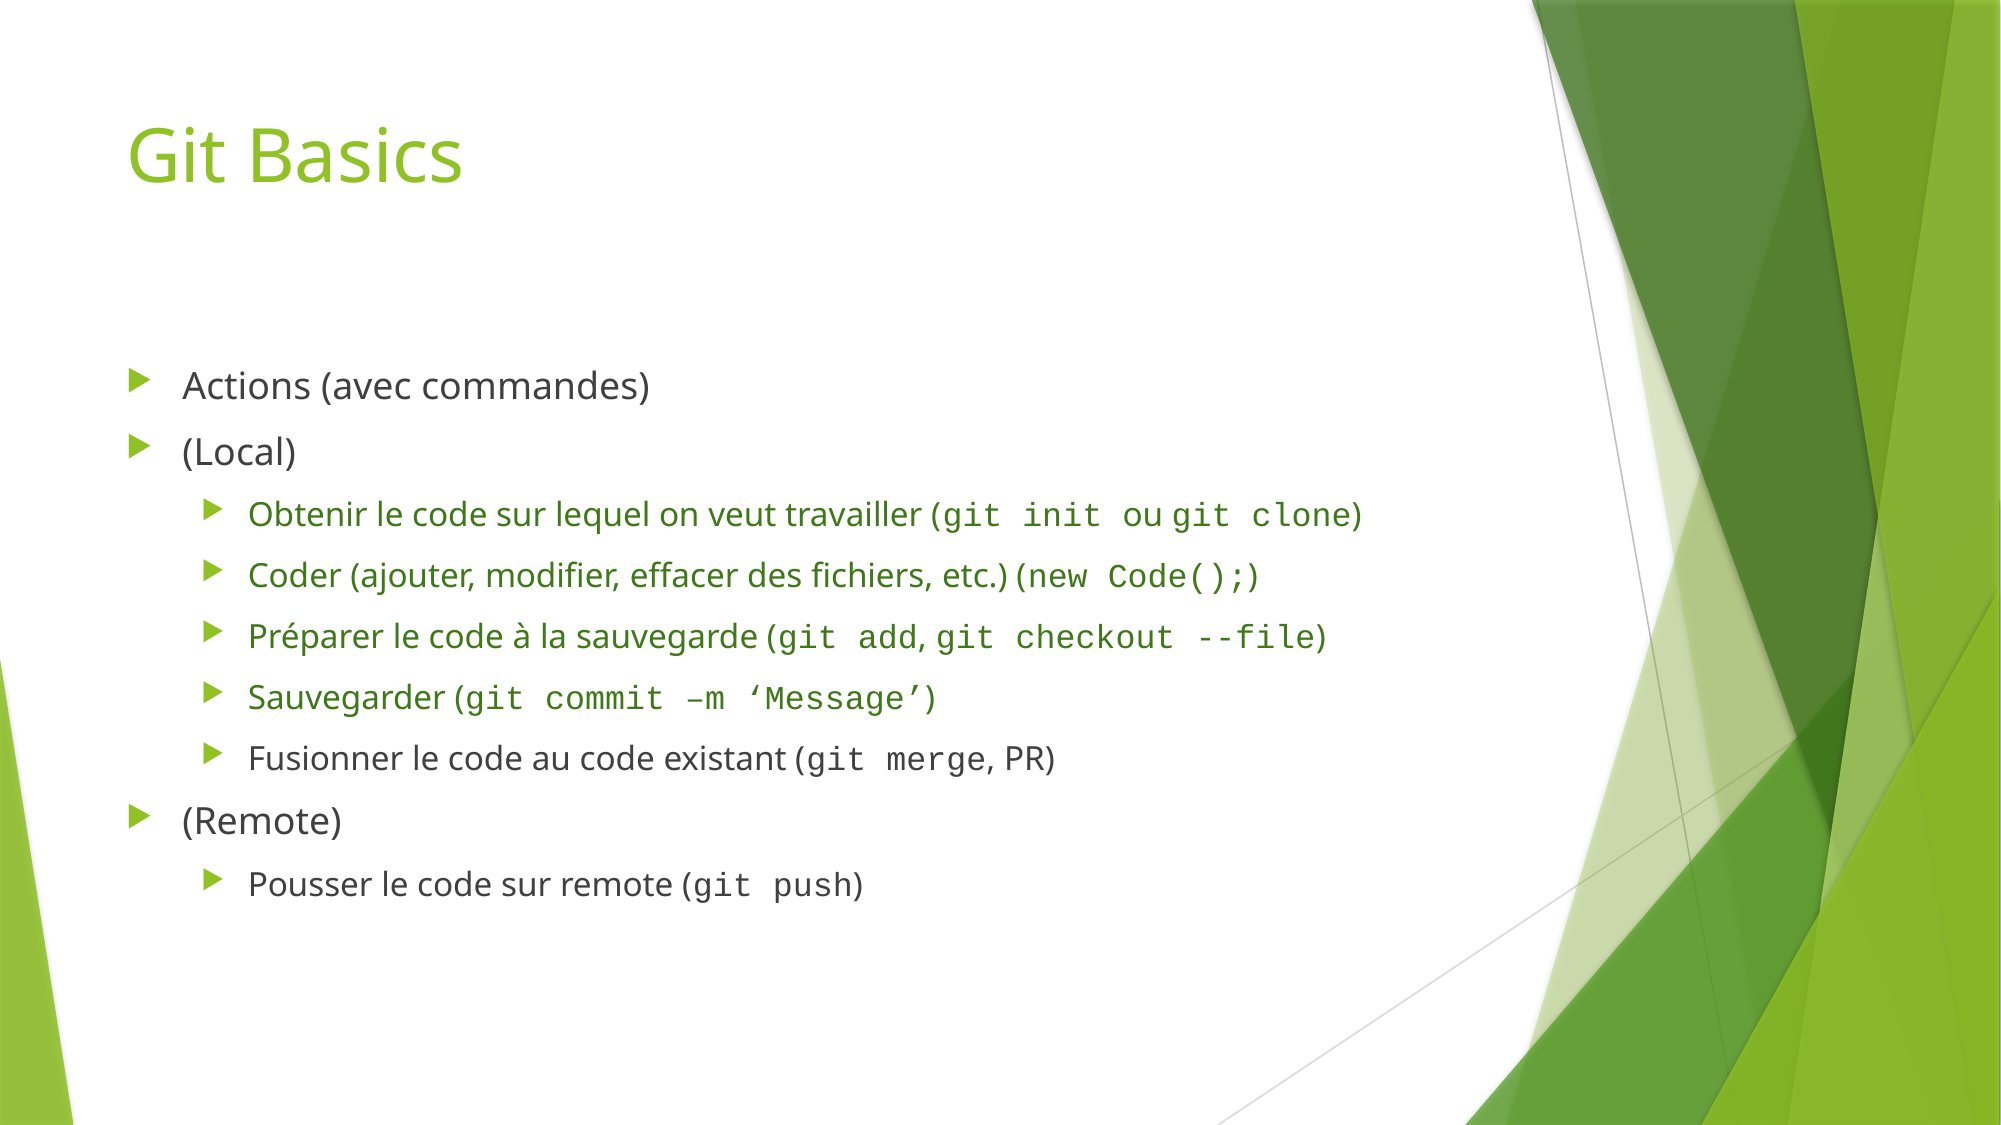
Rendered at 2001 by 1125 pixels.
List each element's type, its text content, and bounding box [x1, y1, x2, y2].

list Actions (avec commandes) (Local) Obtenir le code sur lequel on veut travailler (git init ou git clone) Coder (ajouter, modifier, effacer des fichiers, etc.) (new Code();) Préparer le code à la sauvegarde (git add, git checkout --file) Sauvegarder (git commit –m ‘Message’) Fusionner le code au code existant (git merge, PR) (Remote) Pousser le code sur remote (git push) [111, 354, 1522, 992]
title Git Basics [111, 99, 1522, 317]
